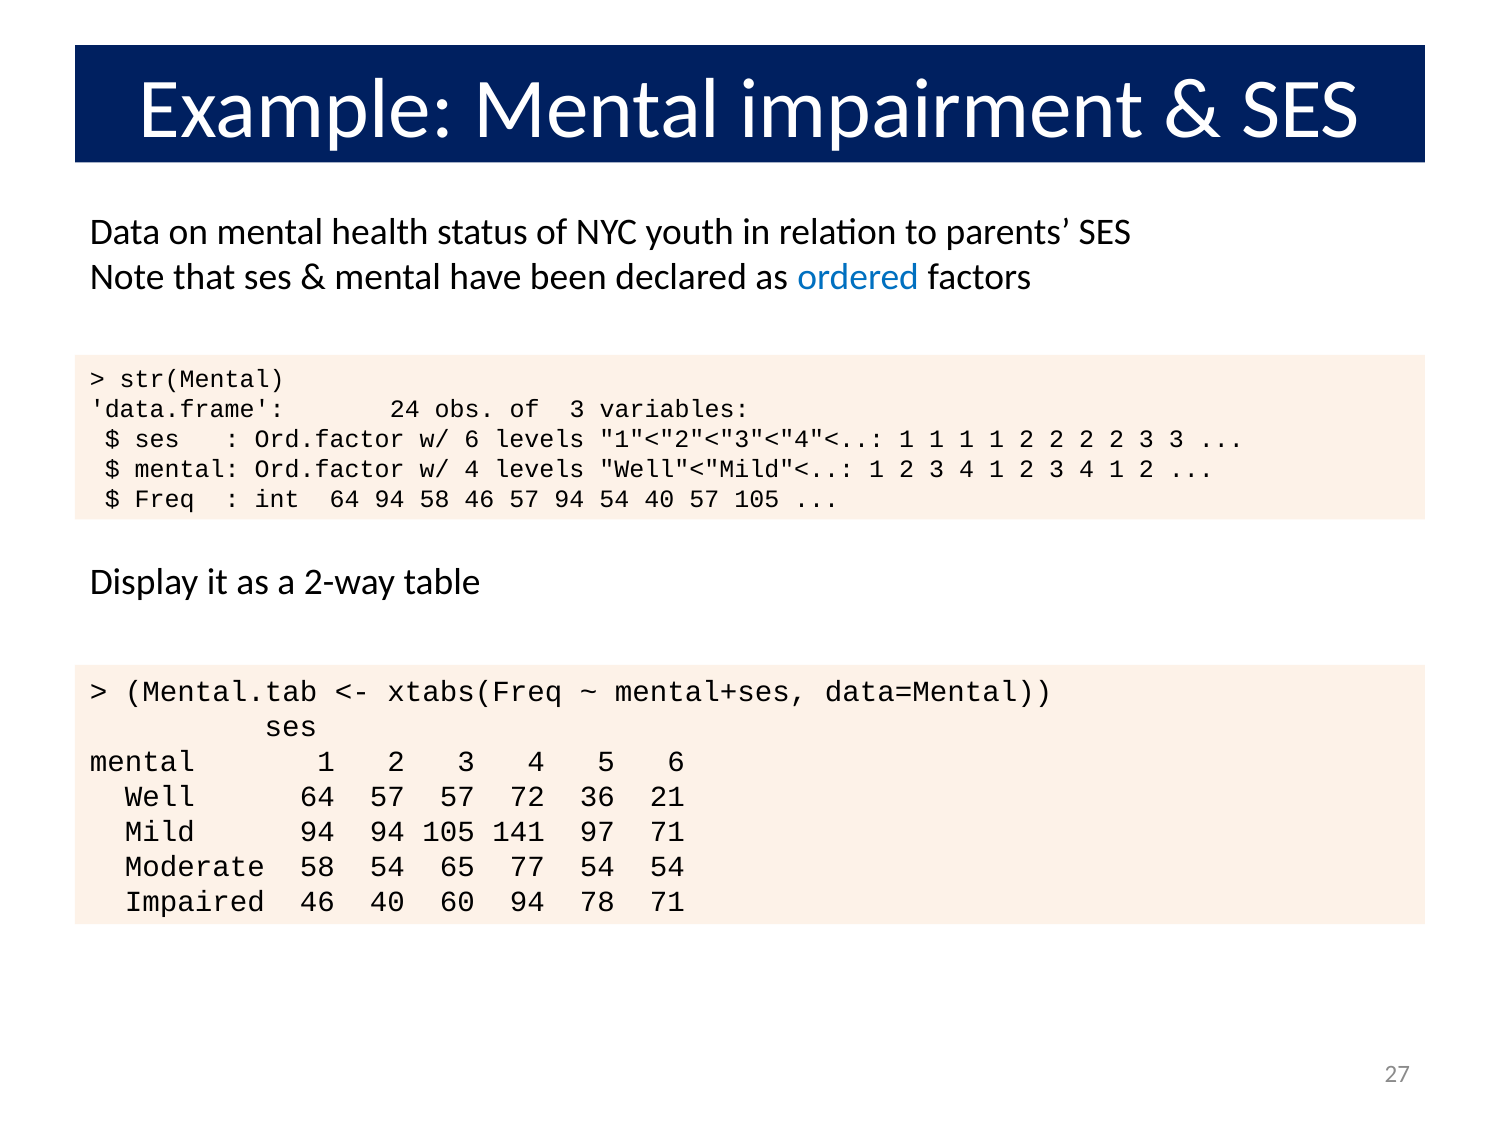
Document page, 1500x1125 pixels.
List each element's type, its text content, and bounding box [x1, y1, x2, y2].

text_box > str(Mental) 'data.frame': 24 obs. of 3 variables: $ ses : Ord.factor w/ 6 levels "1"<"2"<"3"<"4"<..: 1 1 1 1 2 2 2 2 3 3 ... $ mental: Ord.factor w/ 4 levels "Well"<"Mild"<..: 1 2 3 4 1 2 3 4 1 2 ... $ Freq : int 64 94 58 46 57 94 54 40 57 105 ... [74, 354, 1425, 520]
text_box Display it as a 2-way table [74, 549, 1425, 610]
text_box Data on mental health status of NYC youth in relation to parents’ SES Note that ses & mental have been declared as ordered factors [74, 199, 1425, 305]
title Example: Mental impairment & SES [75, 45, 1425, 163]
text_box > (Mental.tab <- xtabs(Freq ~ mental+ses, data=Mental)) ses mental 1 2 3 4 5 6 Well 64 57 57 72 36 21 Mild 94 94 105 141 97 71 Moderate 58 54 65 77 54 54 Impaired 46 40 60 94 78 71 [74, 664, 1425, 925]
slide_number 27 [1074, 1042, 1425, 1103]
